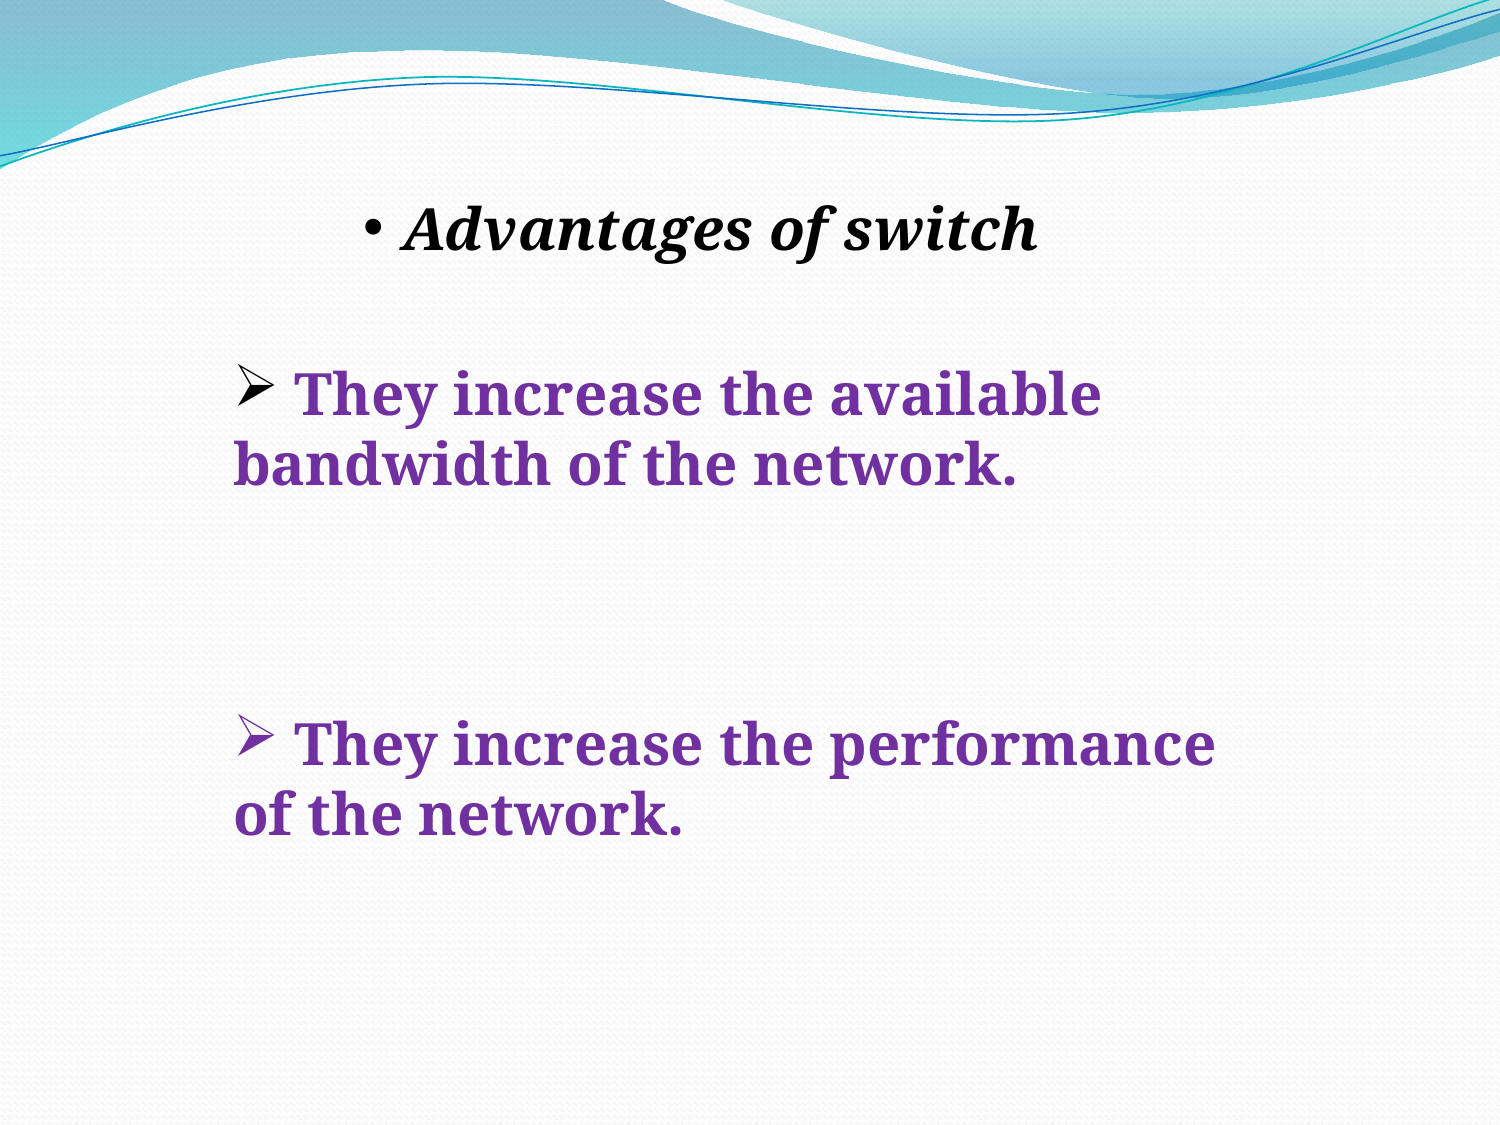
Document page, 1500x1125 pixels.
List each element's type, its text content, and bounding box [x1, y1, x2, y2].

text_box They increase the available bandwidth of the network. They increase the performance of the network. [218, 349, 1282, 855]
text_box Advantages of switch [348, 184, 1058, 270]
